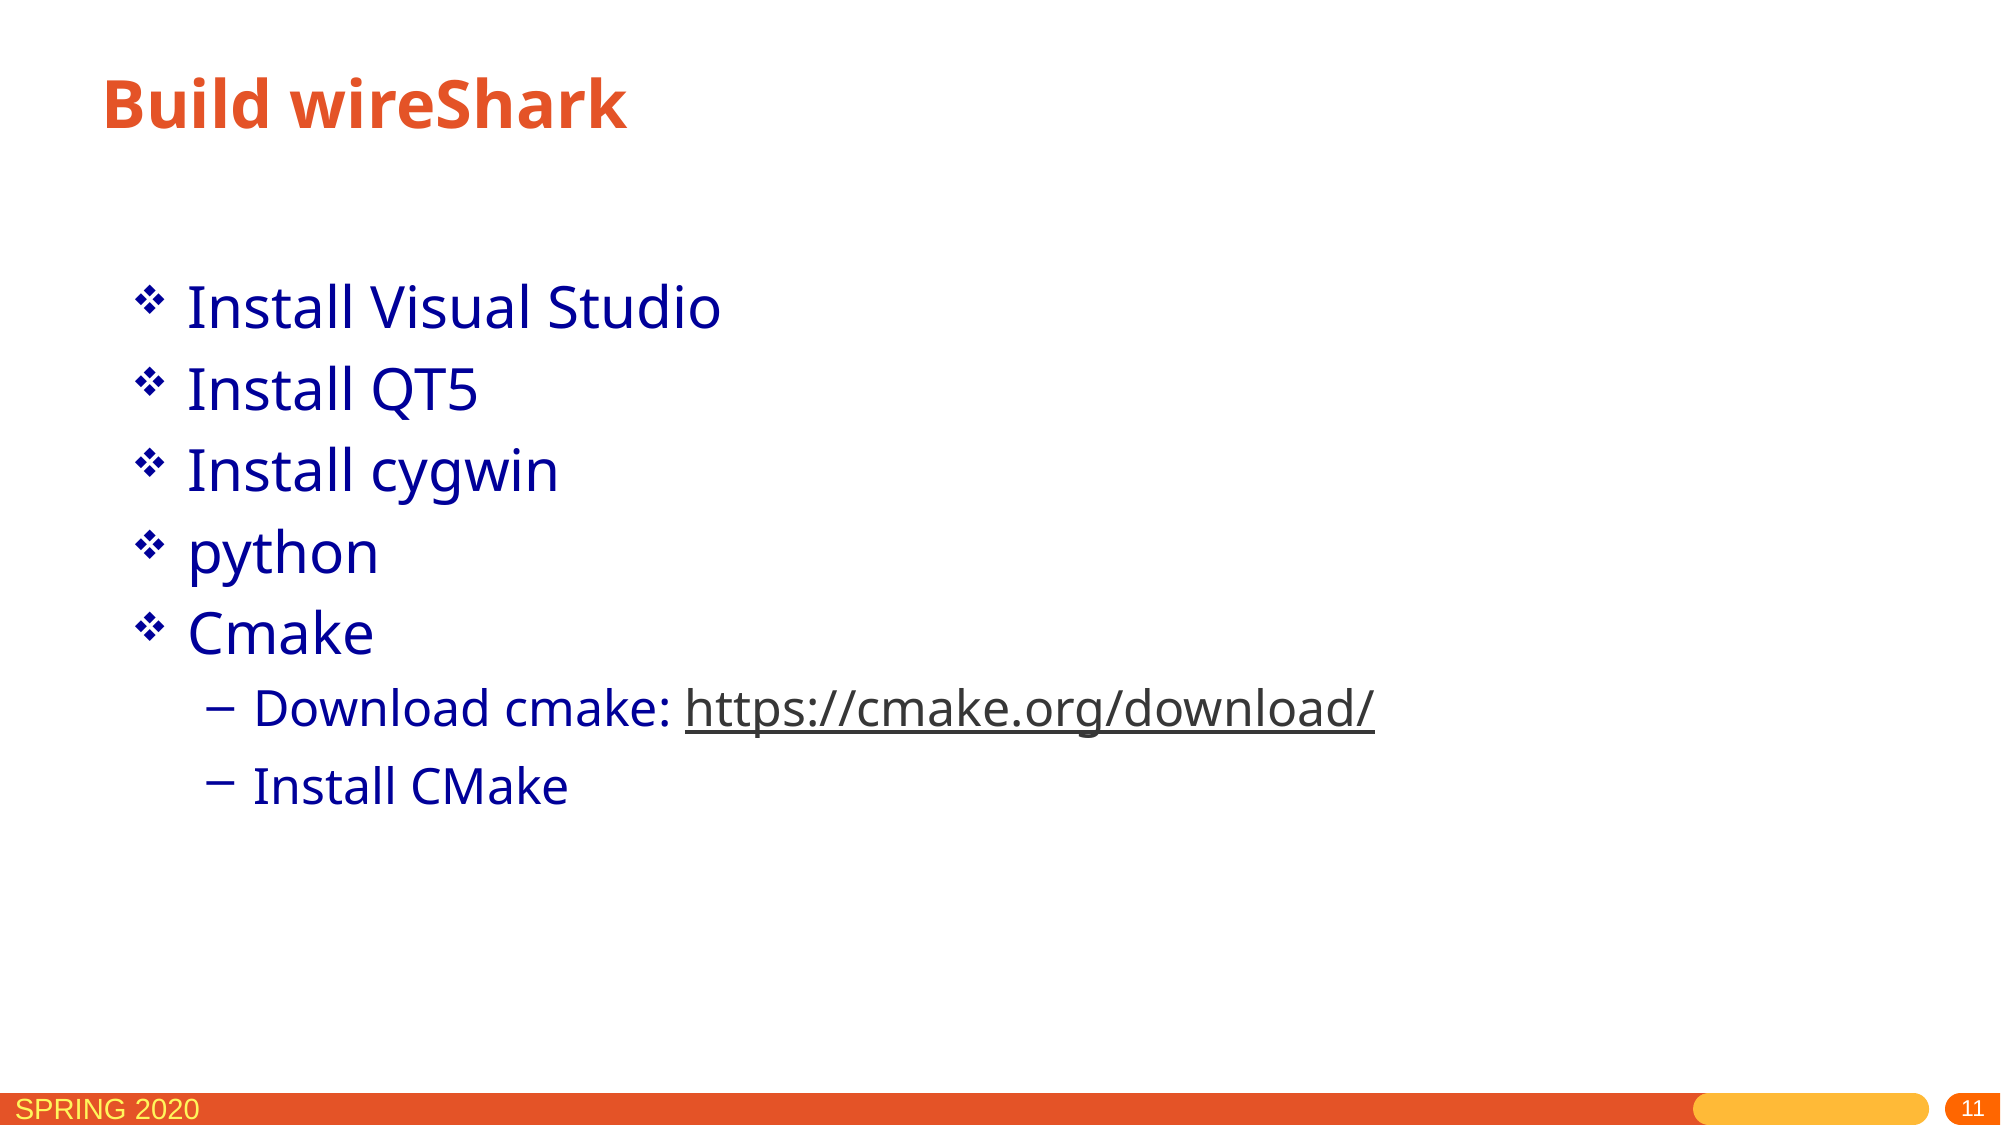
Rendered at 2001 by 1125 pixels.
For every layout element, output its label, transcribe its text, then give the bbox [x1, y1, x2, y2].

list Install Visual Studio Install QT5 Install cygwin python Cmake Download cmake: https://cmake.org/download/ Install CMake [116, 262, 1638, 1025]
title Build wireShark [86, 42, 1914, 161]
